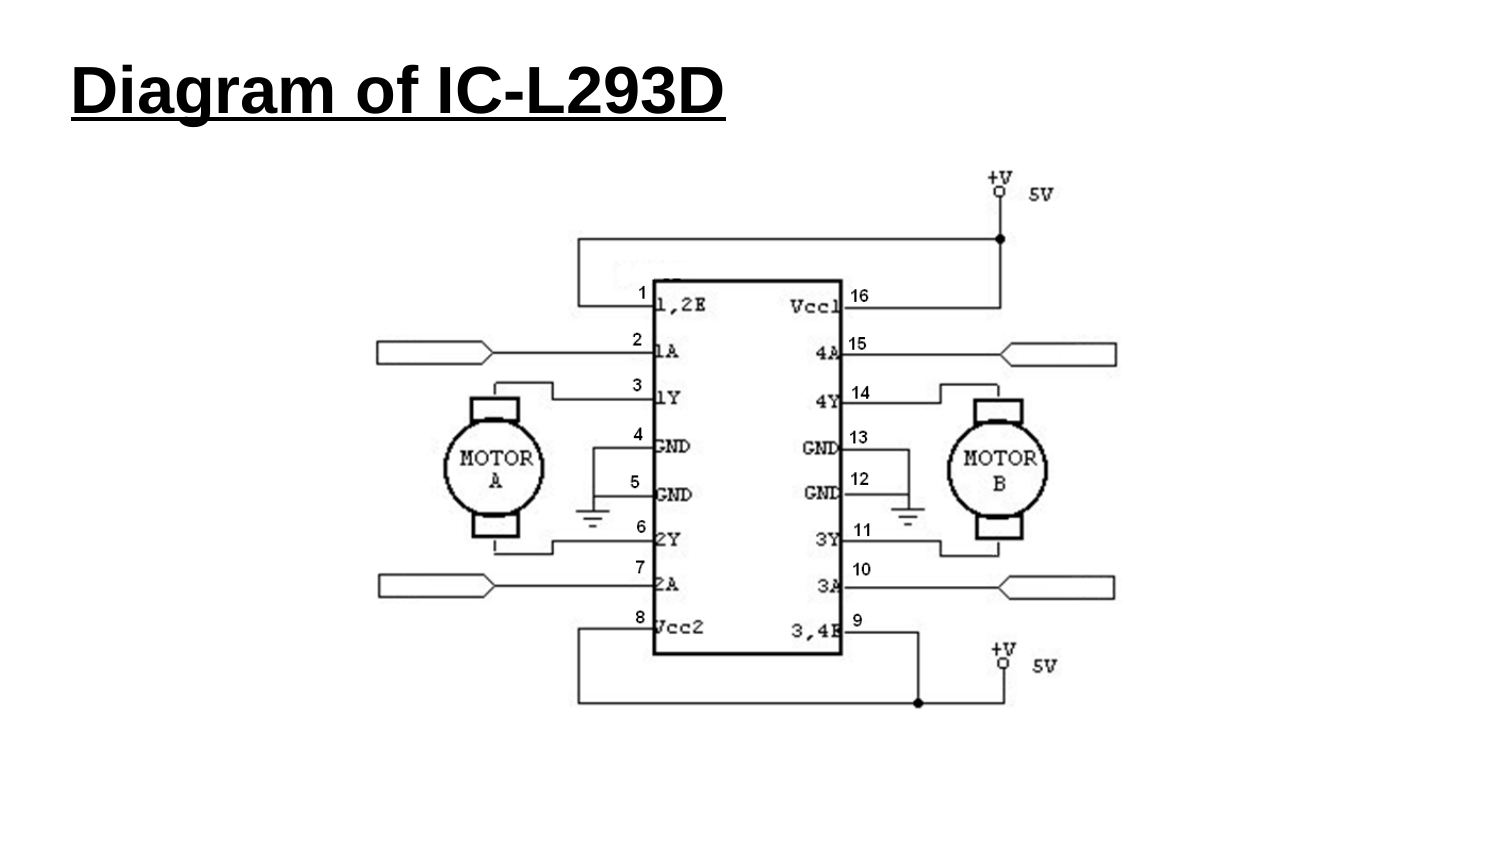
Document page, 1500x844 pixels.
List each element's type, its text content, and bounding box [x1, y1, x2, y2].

picture [325, 153, 1175, 761]
text_box Diagram of IC-L293D [55, 39, 742, 135]
